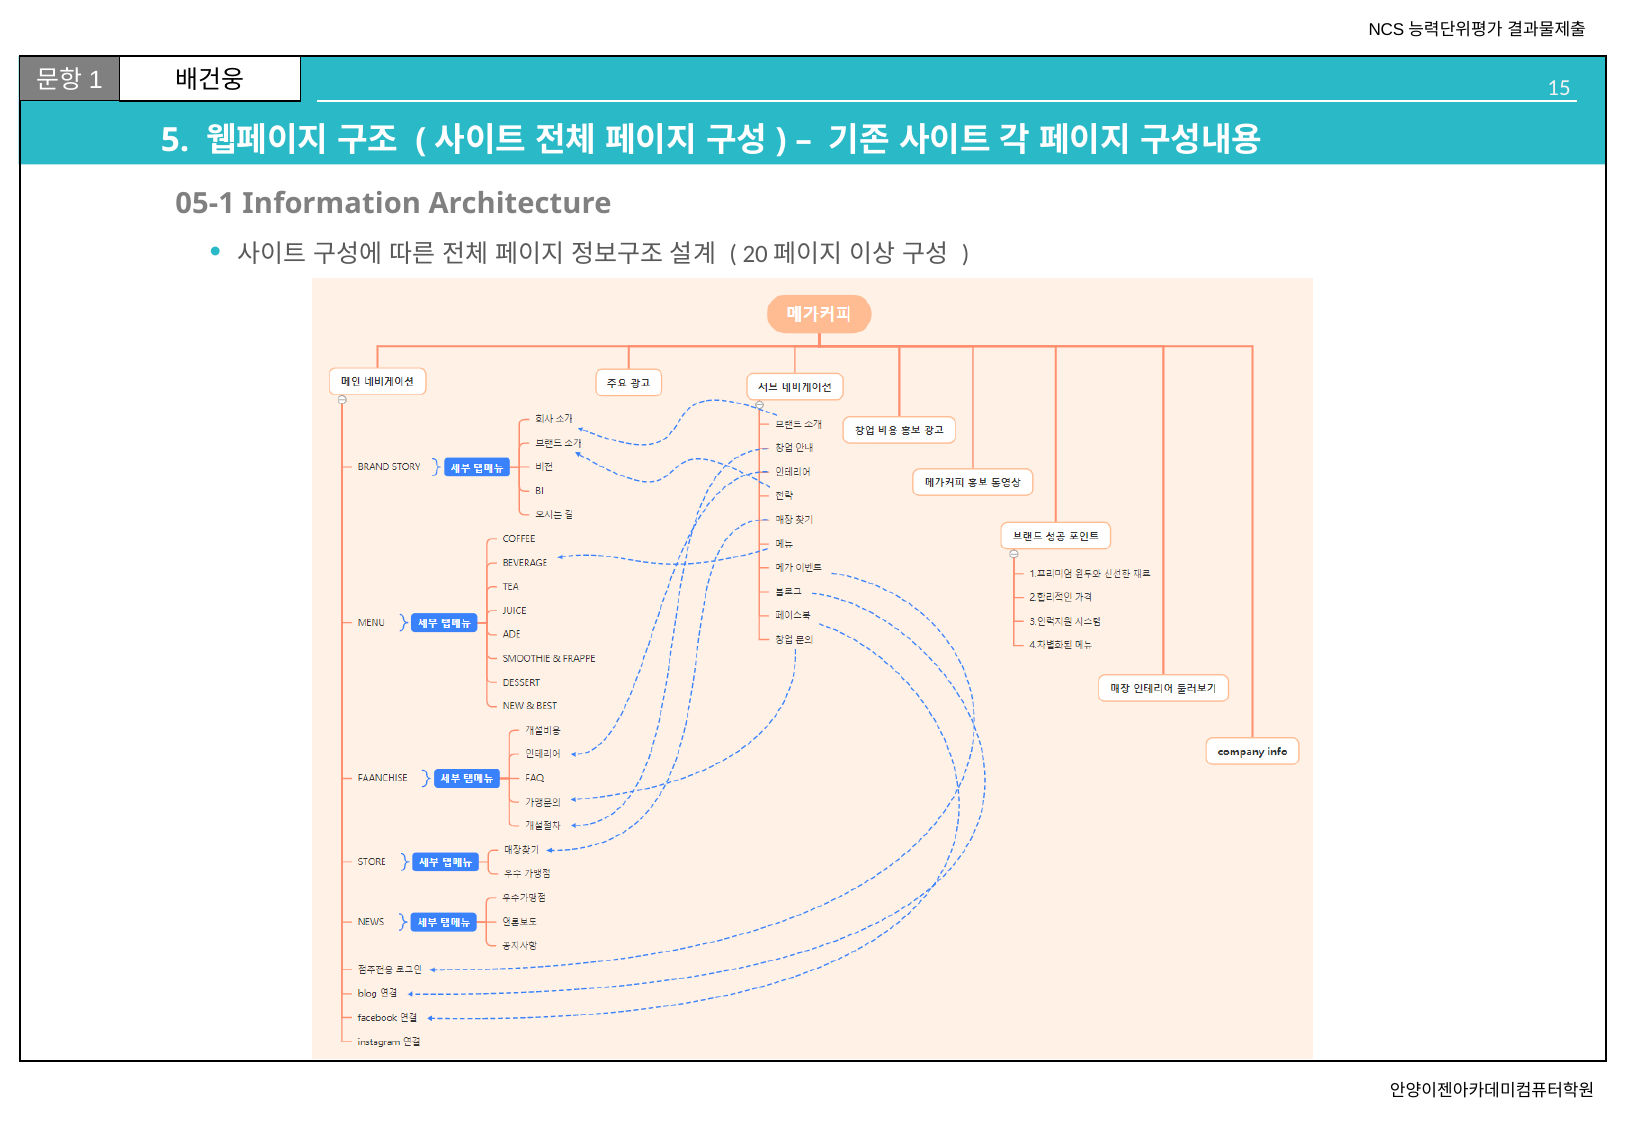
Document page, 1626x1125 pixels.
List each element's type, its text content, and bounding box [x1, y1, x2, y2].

list 사이트 구성에 따른 전체 페이지 정보구조 설계 ( 20페이지 이상 구성 ) [194, 227, 1460, 279]
picture [312, 278, 1313, 1059]
subtitle 05-1 Information Architecture [160, 176, 1460, 228]
title 5. 웹페이지 구조 (사이트 전체 페이지 구성) – 기존 사이트 각 페이지 구성내용 [146, 114, 1460, 166]
